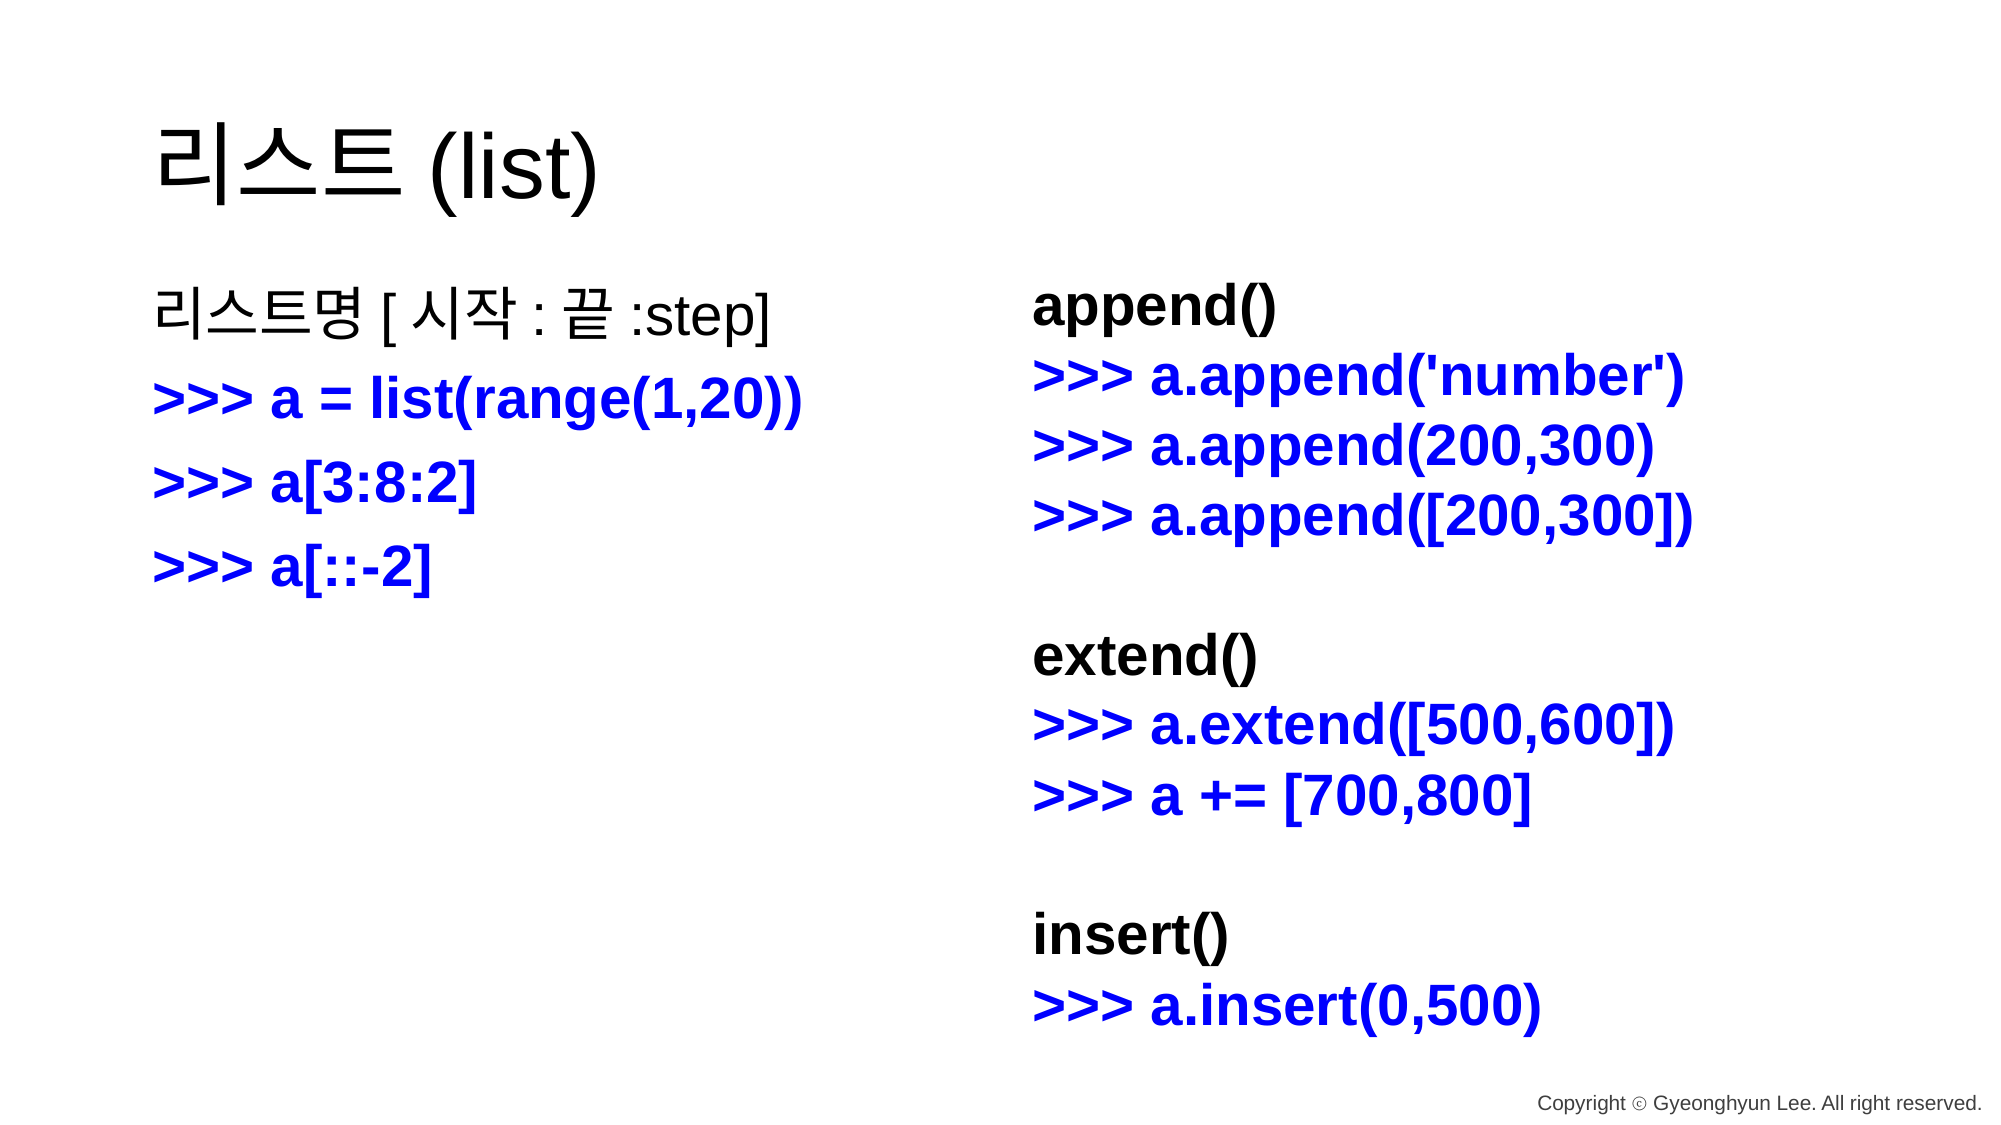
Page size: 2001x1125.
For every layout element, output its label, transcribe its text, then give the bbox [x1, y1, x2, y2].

list 리스트명[시작:끝:step] >>> a = list(range(1,20)) >>> a[3:8:2] >>> a[::-2] [137, 277, 920, 992]
title 리스트(list) [137, 59, 1863, 278]
text_box append() >>> a.append('number') >>> a.append(200,300) >>> a.append([200,300]) extend() >>> a.extend([500,600]) >>> a += [700,800] insert() >>> a.insert(0,500) [1017, 259, 2000, 1052]
